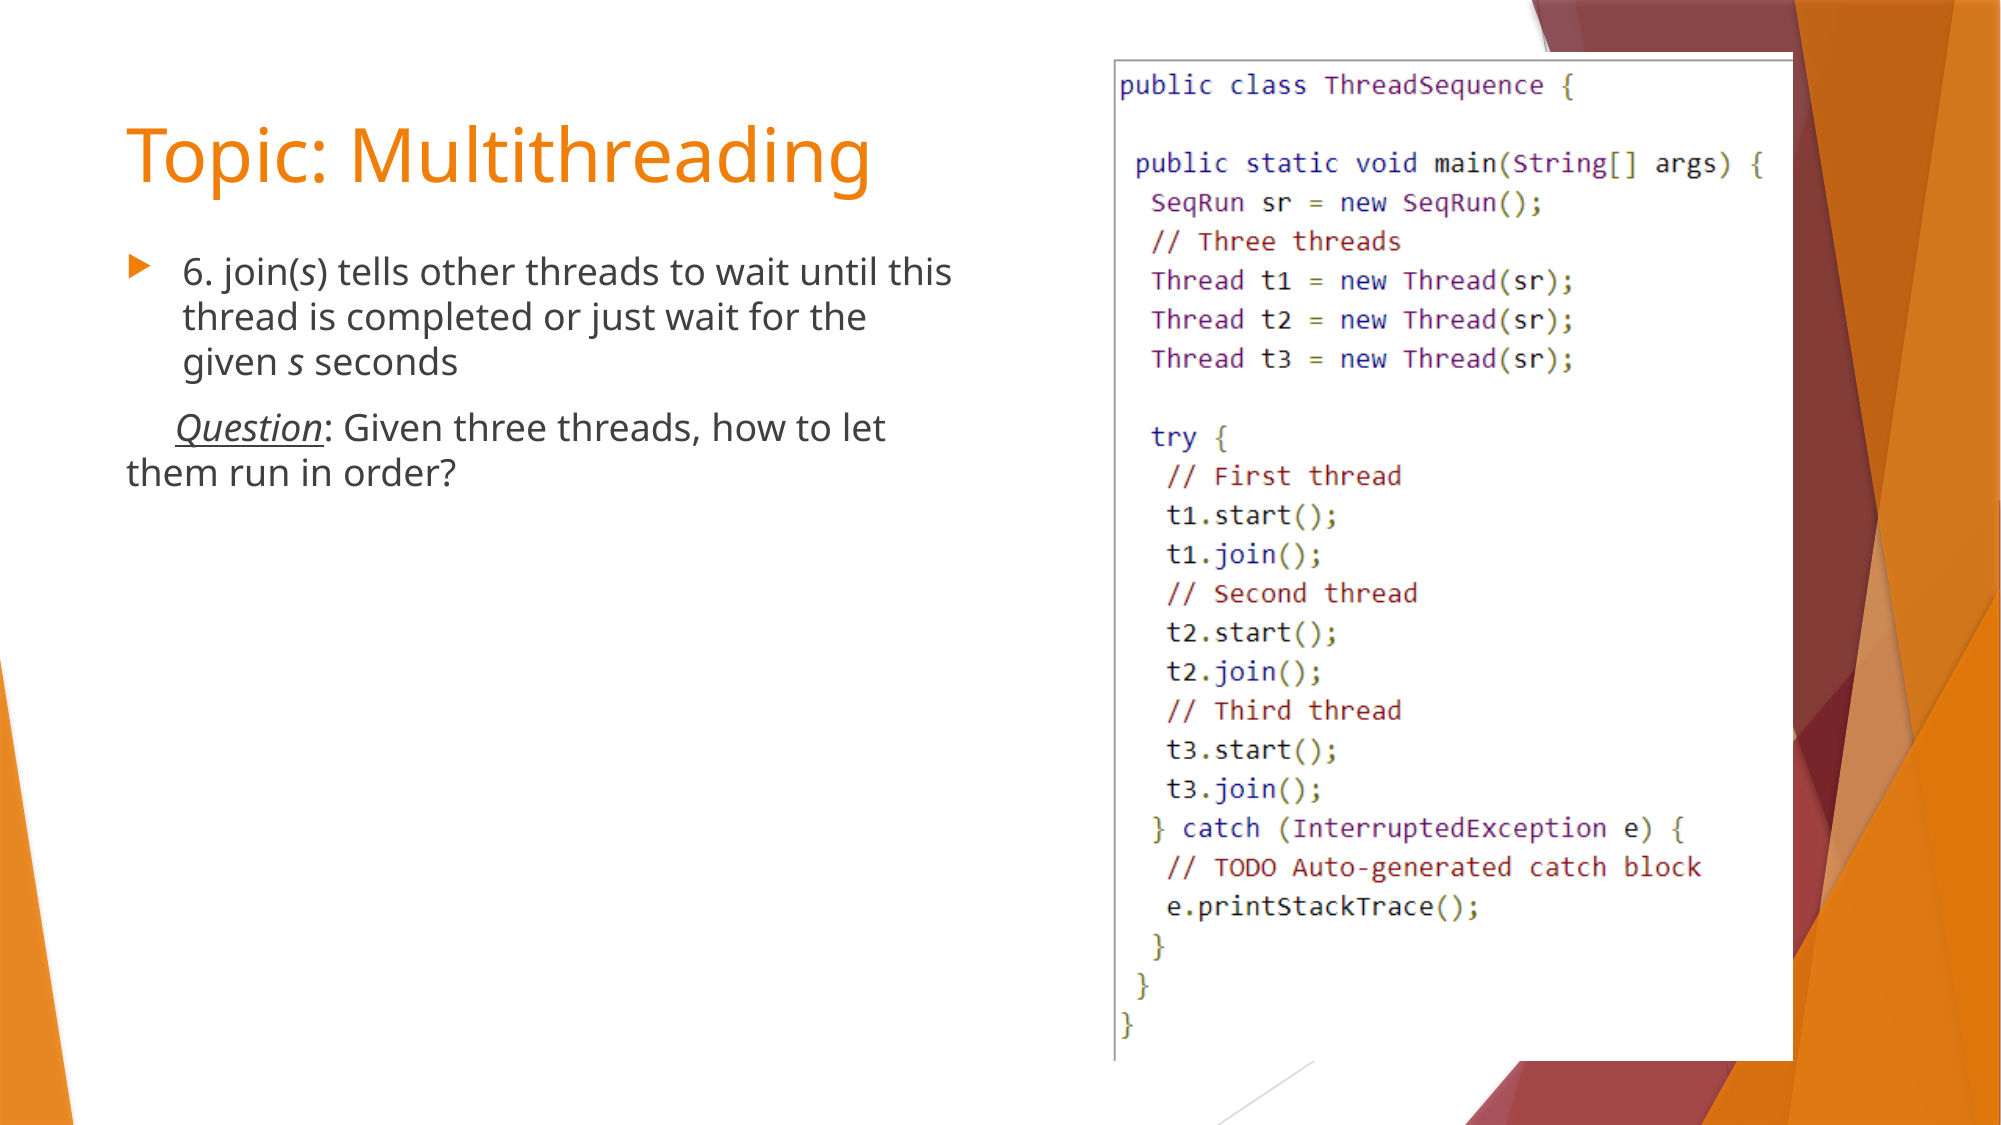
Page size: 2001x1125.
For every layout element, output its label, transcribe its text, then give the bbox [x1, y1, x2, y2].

title Topic: Multithreading [111, 99, 1103, 212]
list 6. join(s) tells other threads to wait until this thread is completed or just wait for the given s seconds Question: Given three threads, how to let them run in order? [111, 240, 956, 1073]
text_box [956, 240, 1946, 1073]
picture [1108, 52, 1794, 1062]
